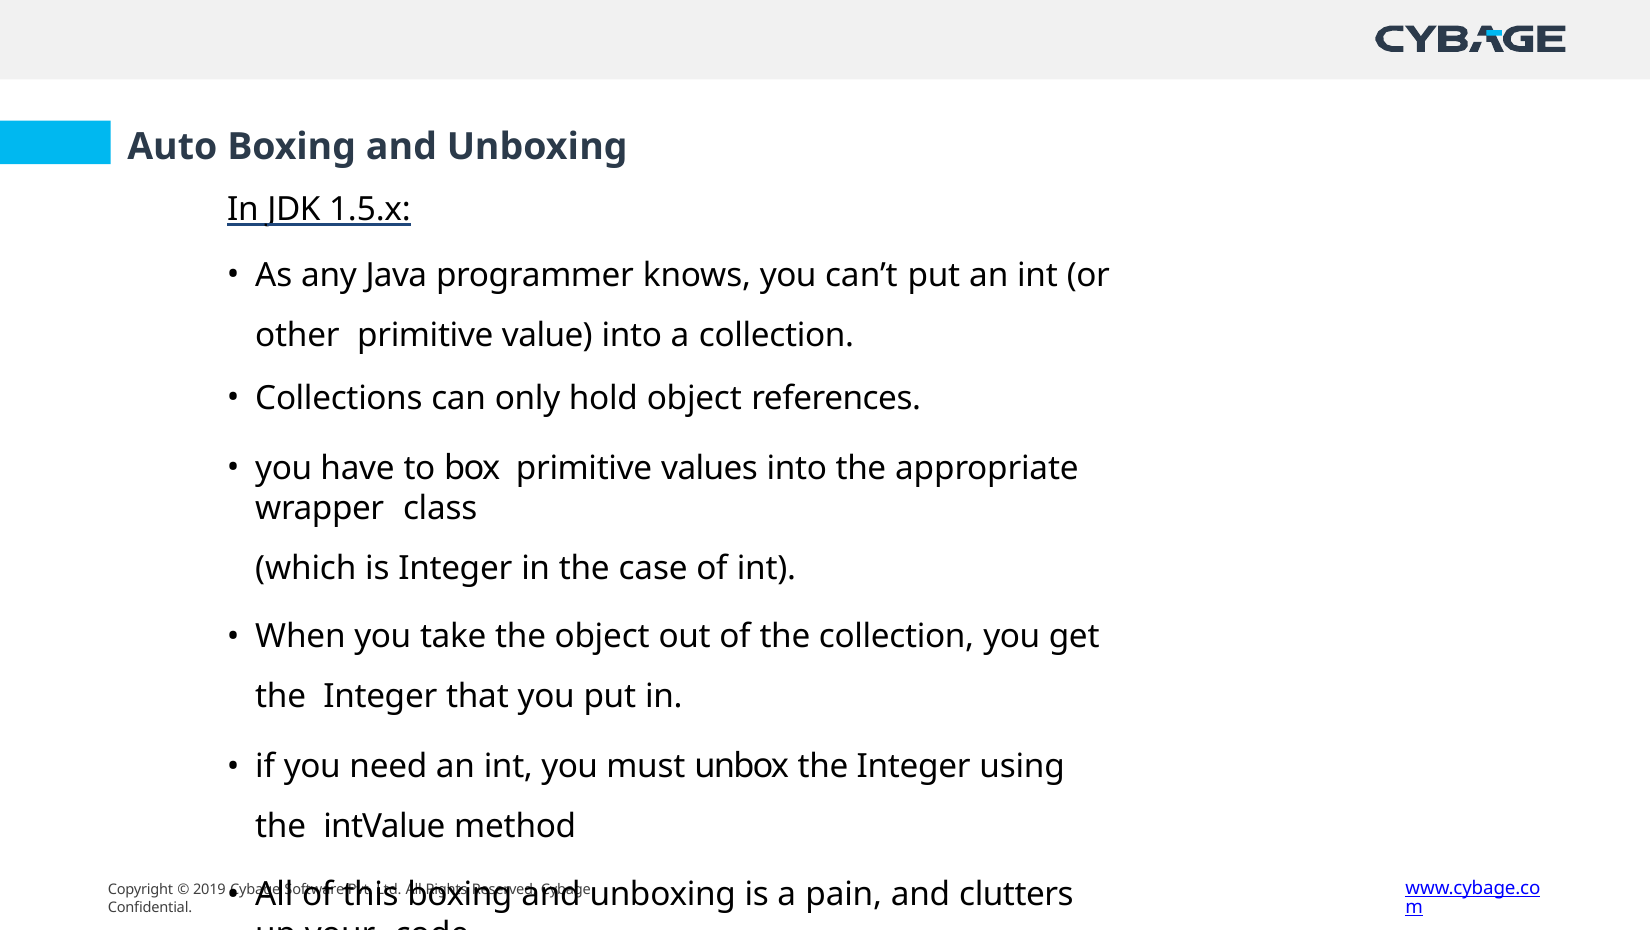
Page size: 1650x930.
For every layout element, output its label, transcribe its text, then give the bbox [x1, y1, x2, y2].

text_box www.cybage.com [1403, 872, 1551, 902]
title Auto Boxing and Unboxing [125, 120, 632, 278]
footer Copyright © 2019 Cybage Software Pvt. Ltd. All Rights Reserved. Cybage Confidential. [105, 877, 224, 930]
text_box In JDK 1.5.x: As any Java programmer knows, you can’t put an int (or other primitive value) into a collection. Collections can only hold object references. you have to box primitive values into the appropriate wrapper class (which is Integer in the case of int). When you take the object out of the collection, you get the Integer that you put in. if you need an int, you must unbox the Integer using the intValue method All of this boxing and unboxing is a pain, and clutters up your code [224, 165, 1253, 930]
